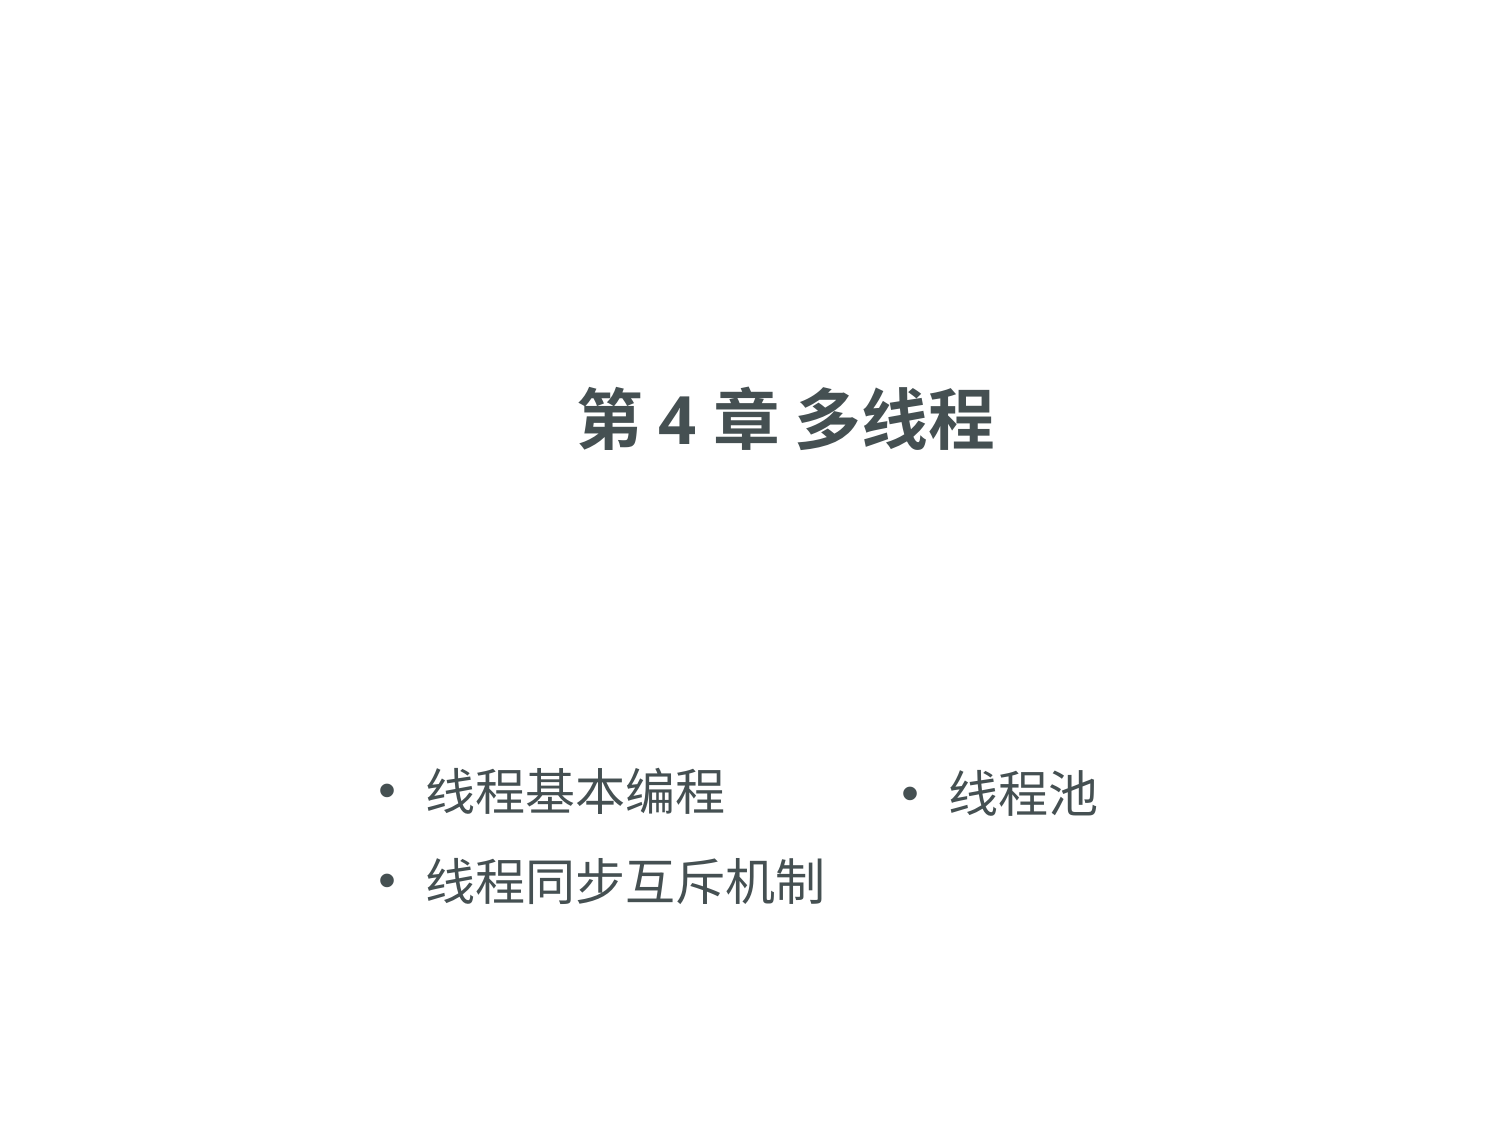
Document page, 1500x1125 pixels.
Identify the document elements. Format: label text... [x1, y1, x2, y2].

text_box 线程基本编程 线程同步互斥机制 [363, 723, 867, 918]
text_box 线程池 [886, 725, 1447, 831]
text_box 第4章 多线程 [363, 380, 1208, 479]
